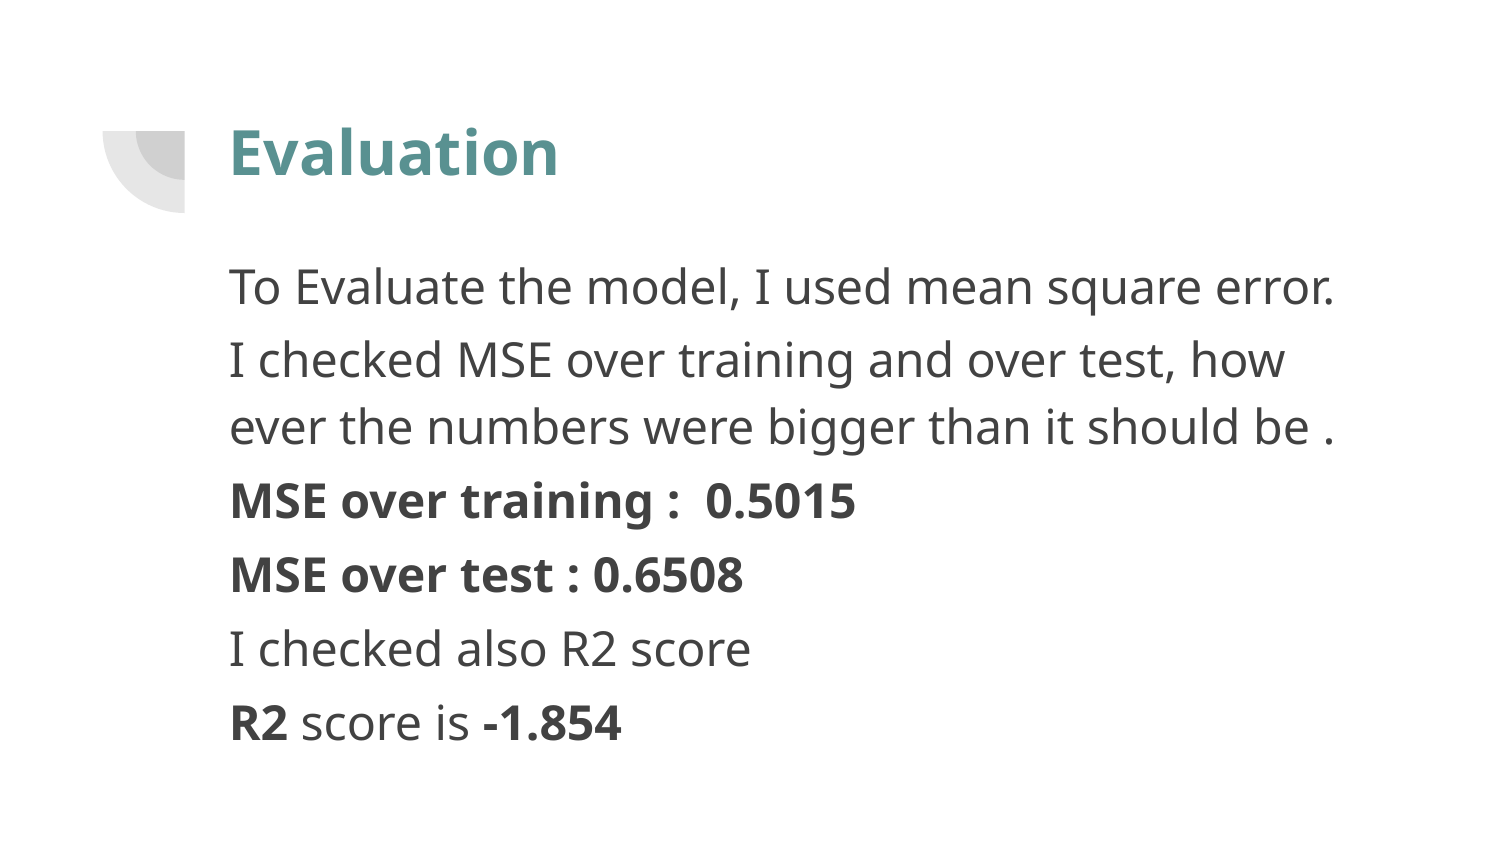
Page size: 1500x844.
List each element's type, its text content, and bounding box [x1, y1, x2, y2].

list To Evaluate the model, I used mean square error. I checked MSE over training and over test, how ever the numbers were bigger than it should be . MSE over training : 0.5015 MSE over test : 0.6508 I checked also R2 score R2 score is -1.854 [213, 232, 1368, 811]
title Evaluation [213, 98, 1368, 232]
